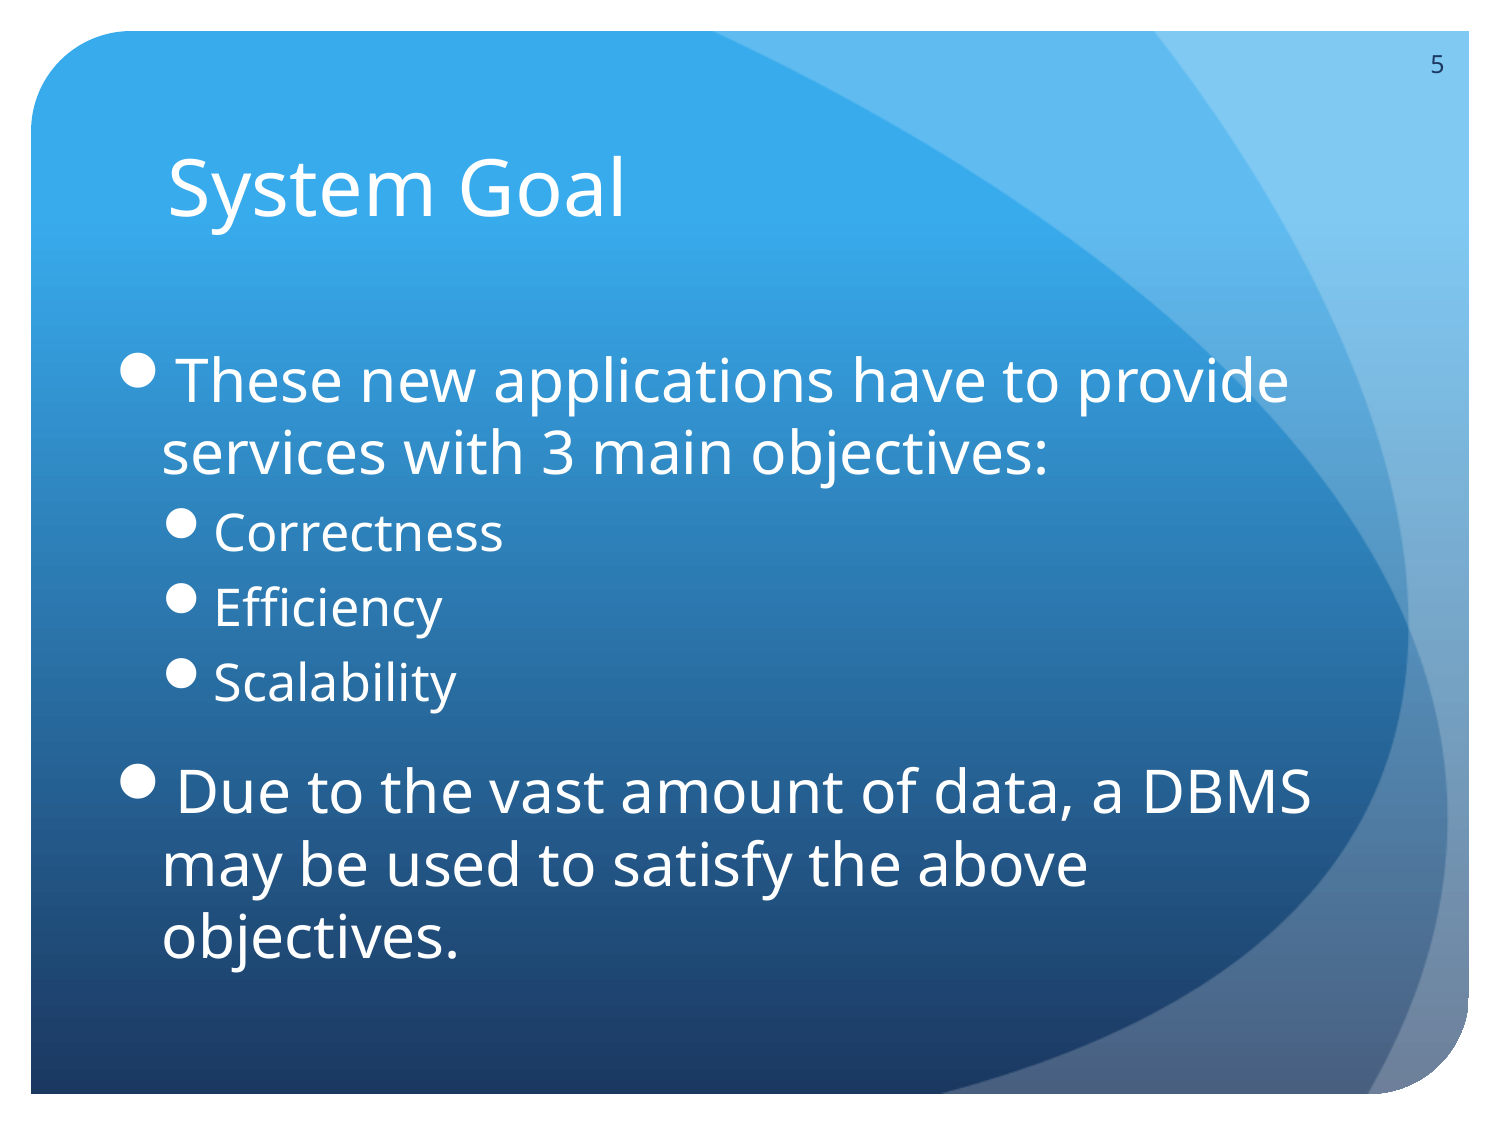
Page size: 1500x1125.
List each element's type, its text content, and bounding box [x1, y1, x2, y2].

picture [24, 30, 1473, 1094]
slide_number 5 [1378, 36, 1460, 96]
list These new applications have to provide services with 3 main objectives: Correctness Efficiency Scalability Due to the vast amount of data, a DBMS may be used to satisfy the above objectives. [100, 334, 1409, 1010]
title System Goal [152, 8, 1328, 240]
